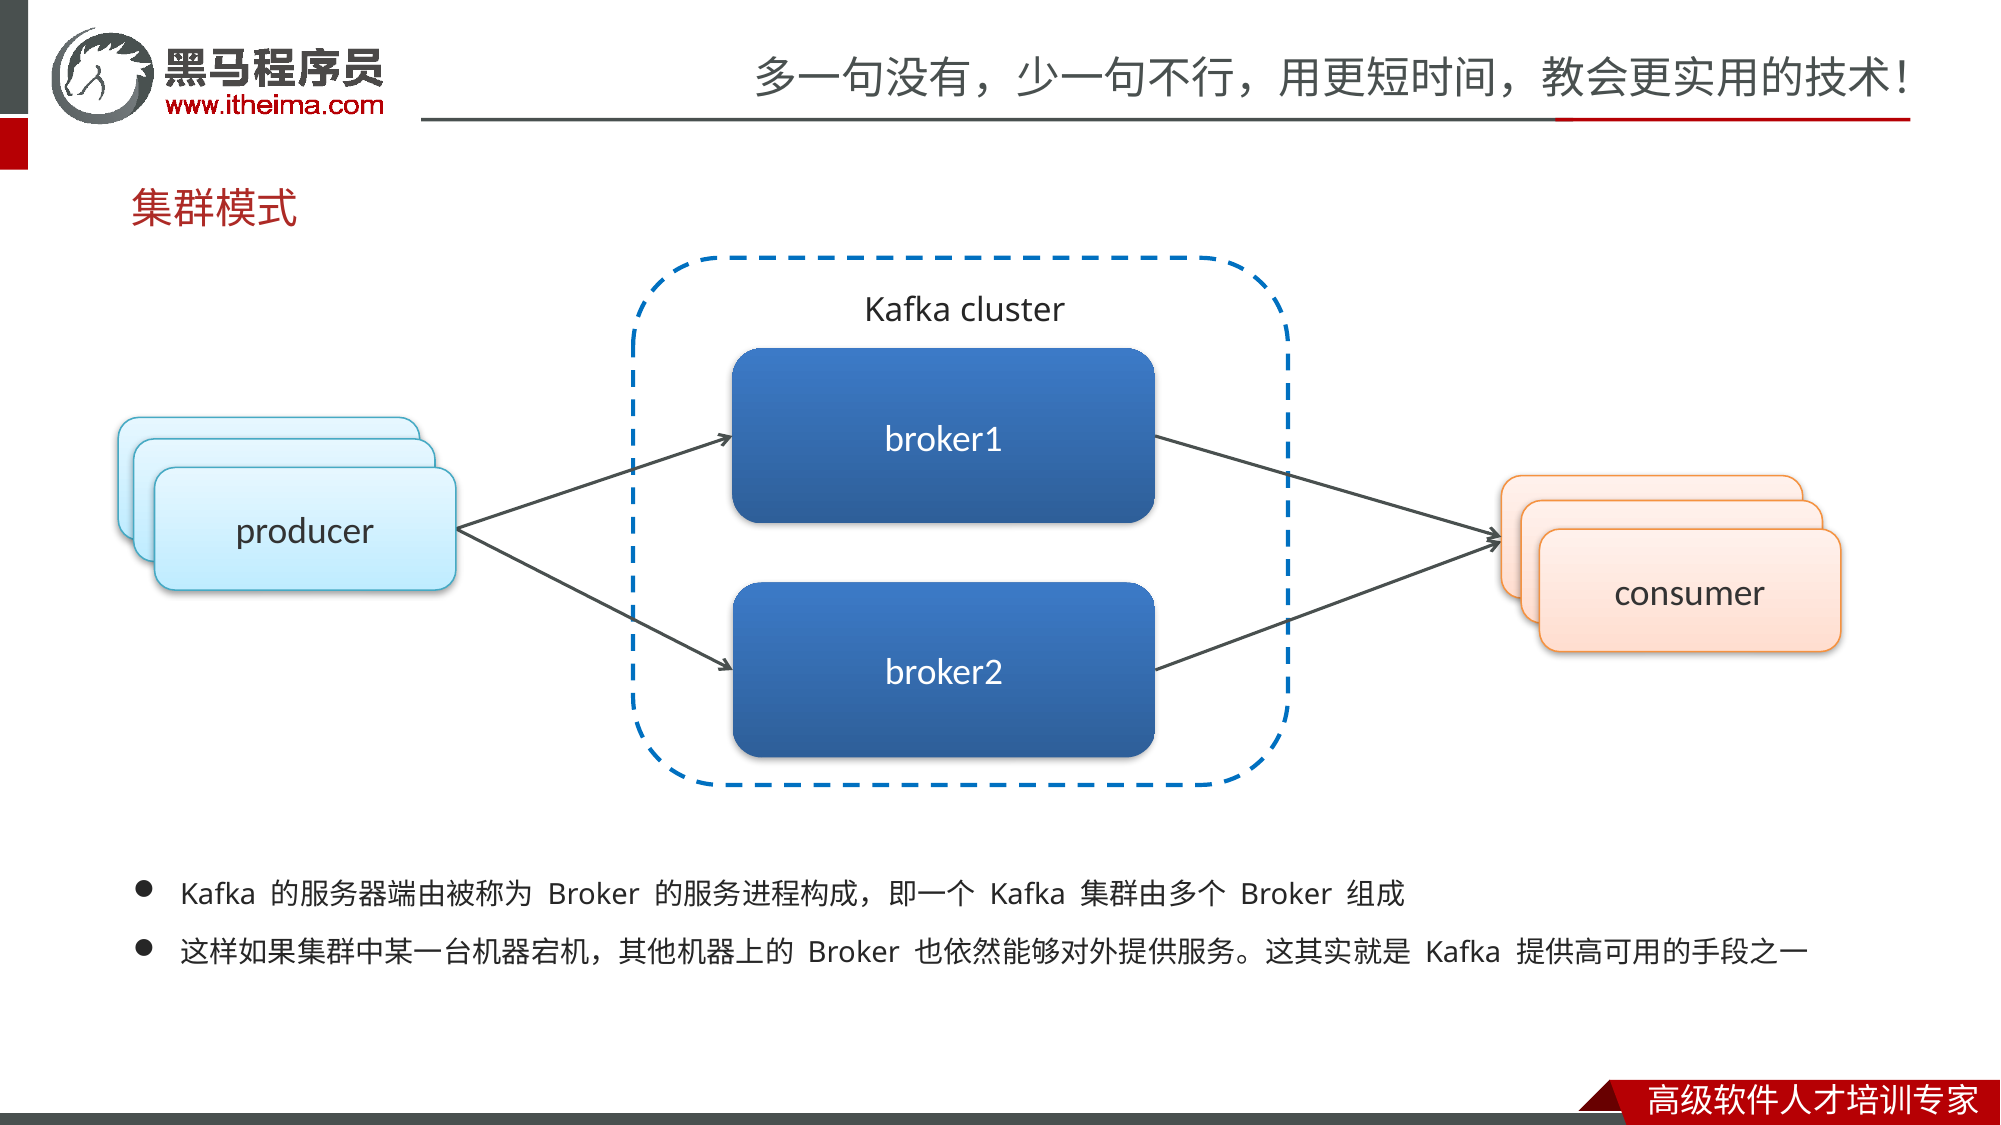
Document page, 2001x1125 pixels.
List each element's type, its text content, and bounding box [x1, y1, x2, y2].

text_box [1154, 435, 1502, 538]
text_box consumer [1505, 474, 1804, 598]
picture [50, 26, 384, 125]
text_box Kafka 的服务器端由被称为 Broker 的服务进程构成，即一个 Kafka 集群由多个 Broker 组成 这样如果集群中某一台机器宕机，其他机器上的 Broker 也依然能够对外提供服务。这其实就是 Kafka 提供高可用的手段之一 [118, 850, 1917, 992]
text_box consumer [1520, 499, 1824, 623]
text_box producer [117, 416, 421, 538]
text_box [1155, 544, 1502, 671]
text_box Kafka cluster [849, 260, 1122, 346]
text_box [630, 255, 1291, 788]
title 集群模式 [116, 164, 1872, 250]
text_box consumer [1538, 528, 1842, 653]
text_box producer [153, 466, 450, 591]
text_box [455, 528, 734, 671]
text_box producer [132, 438, 436, 562]
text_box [455, 435, 733, 528]
